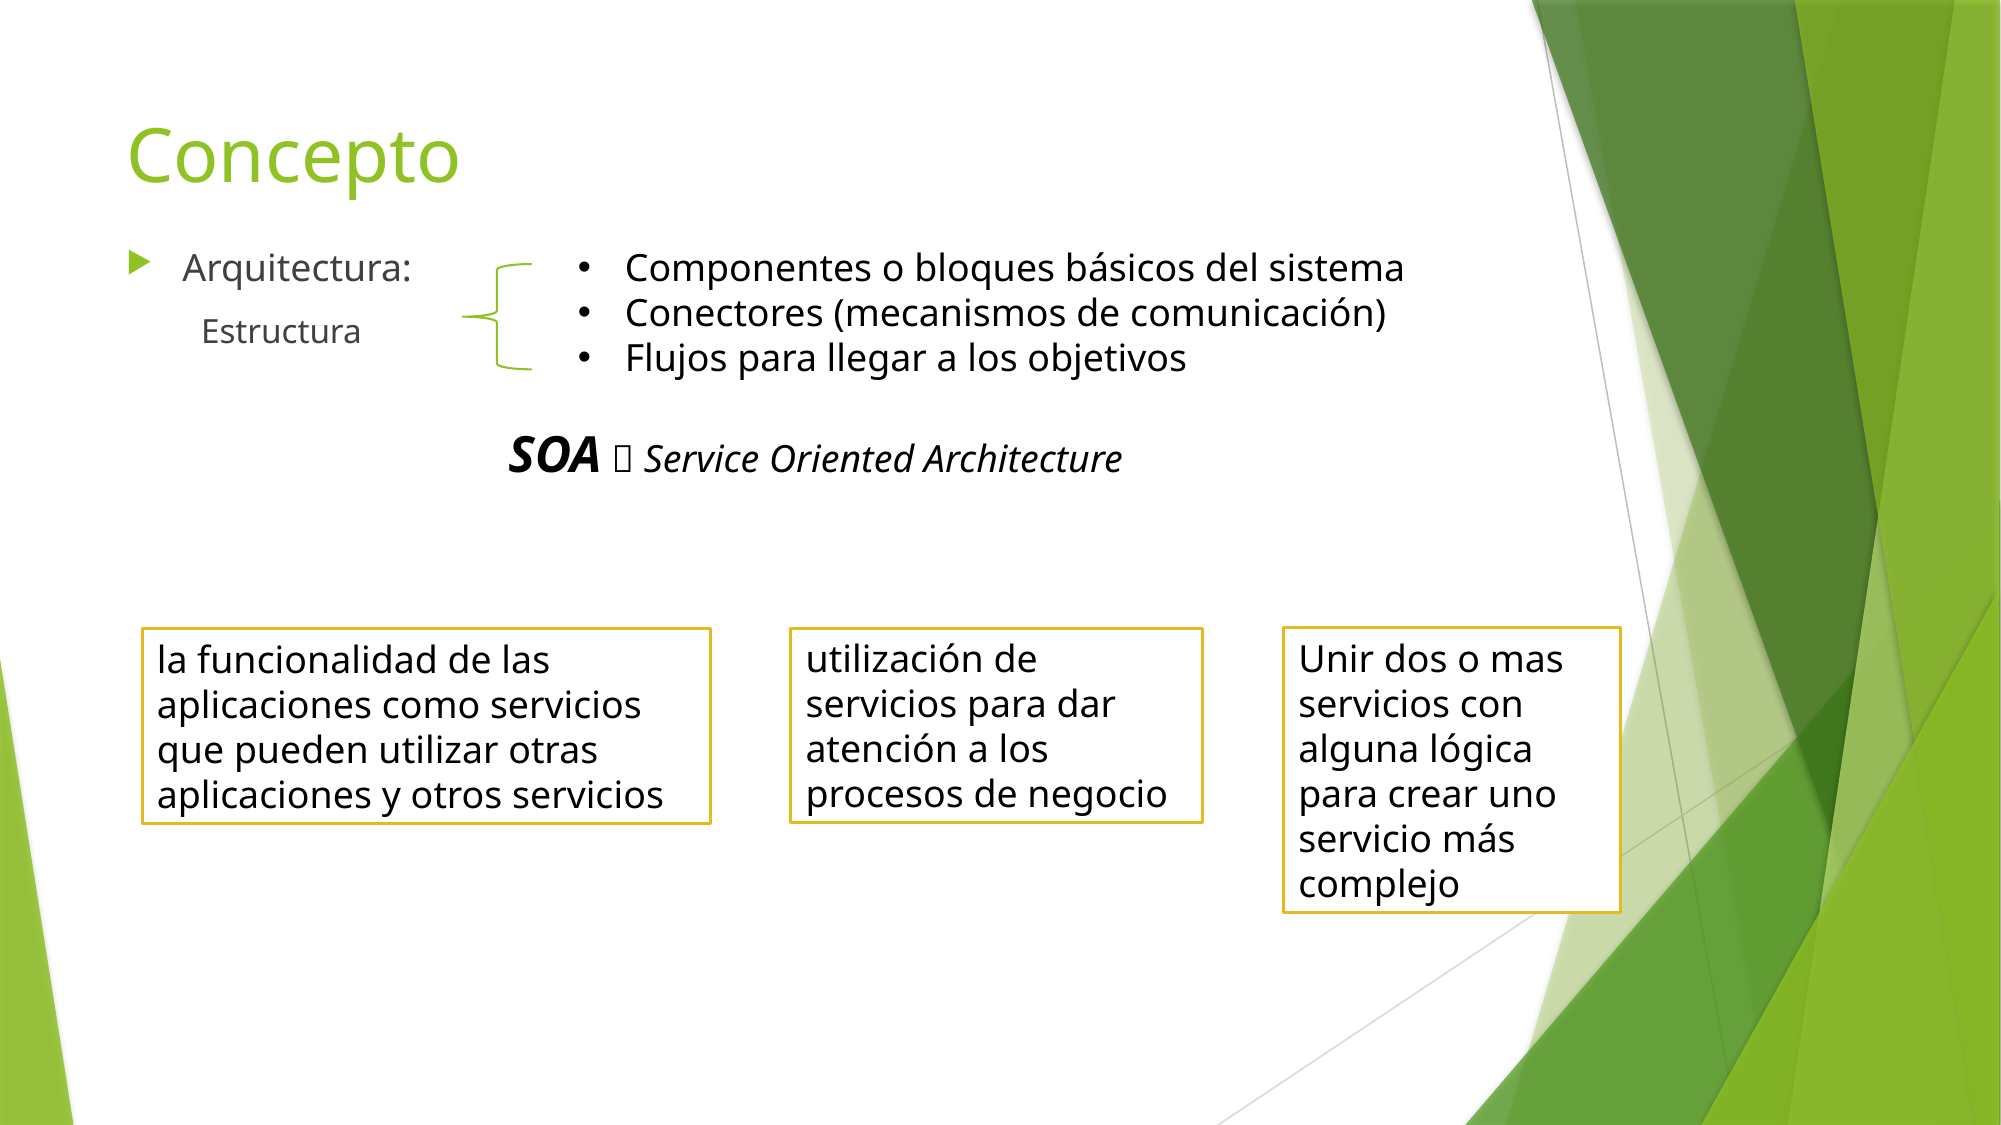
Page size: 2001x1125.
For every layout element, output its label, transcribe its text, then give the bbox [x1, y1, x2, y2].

text_box utilización de servicios para dar atención a los procesos de negocio [789, 627, 1204, 824]
list Arquitectura: Estructura [111, 236, 1522, 874]
title Concepto [111, 99, 1522, 236]
text_box Unir dos o mas servicios con alguna lógica para crear uno servicio más complejo [1282, 626, 1622, 914]
text_box la funcionalidad de las aplicaciones como servicios que pueden utilizar otras aplicaciones y otros servicios [141, 627, 712, 825]
text_box SOA  Service Oriented Architecture [493, 415, 1139, 491]
text_box Componentes o bloques básicos del sistema Conectores (mecanismos de comunicación) Flujos para llegar a los objetivos [563, 236, 1421, 387]
text_box [461, 263, 533, 371]
